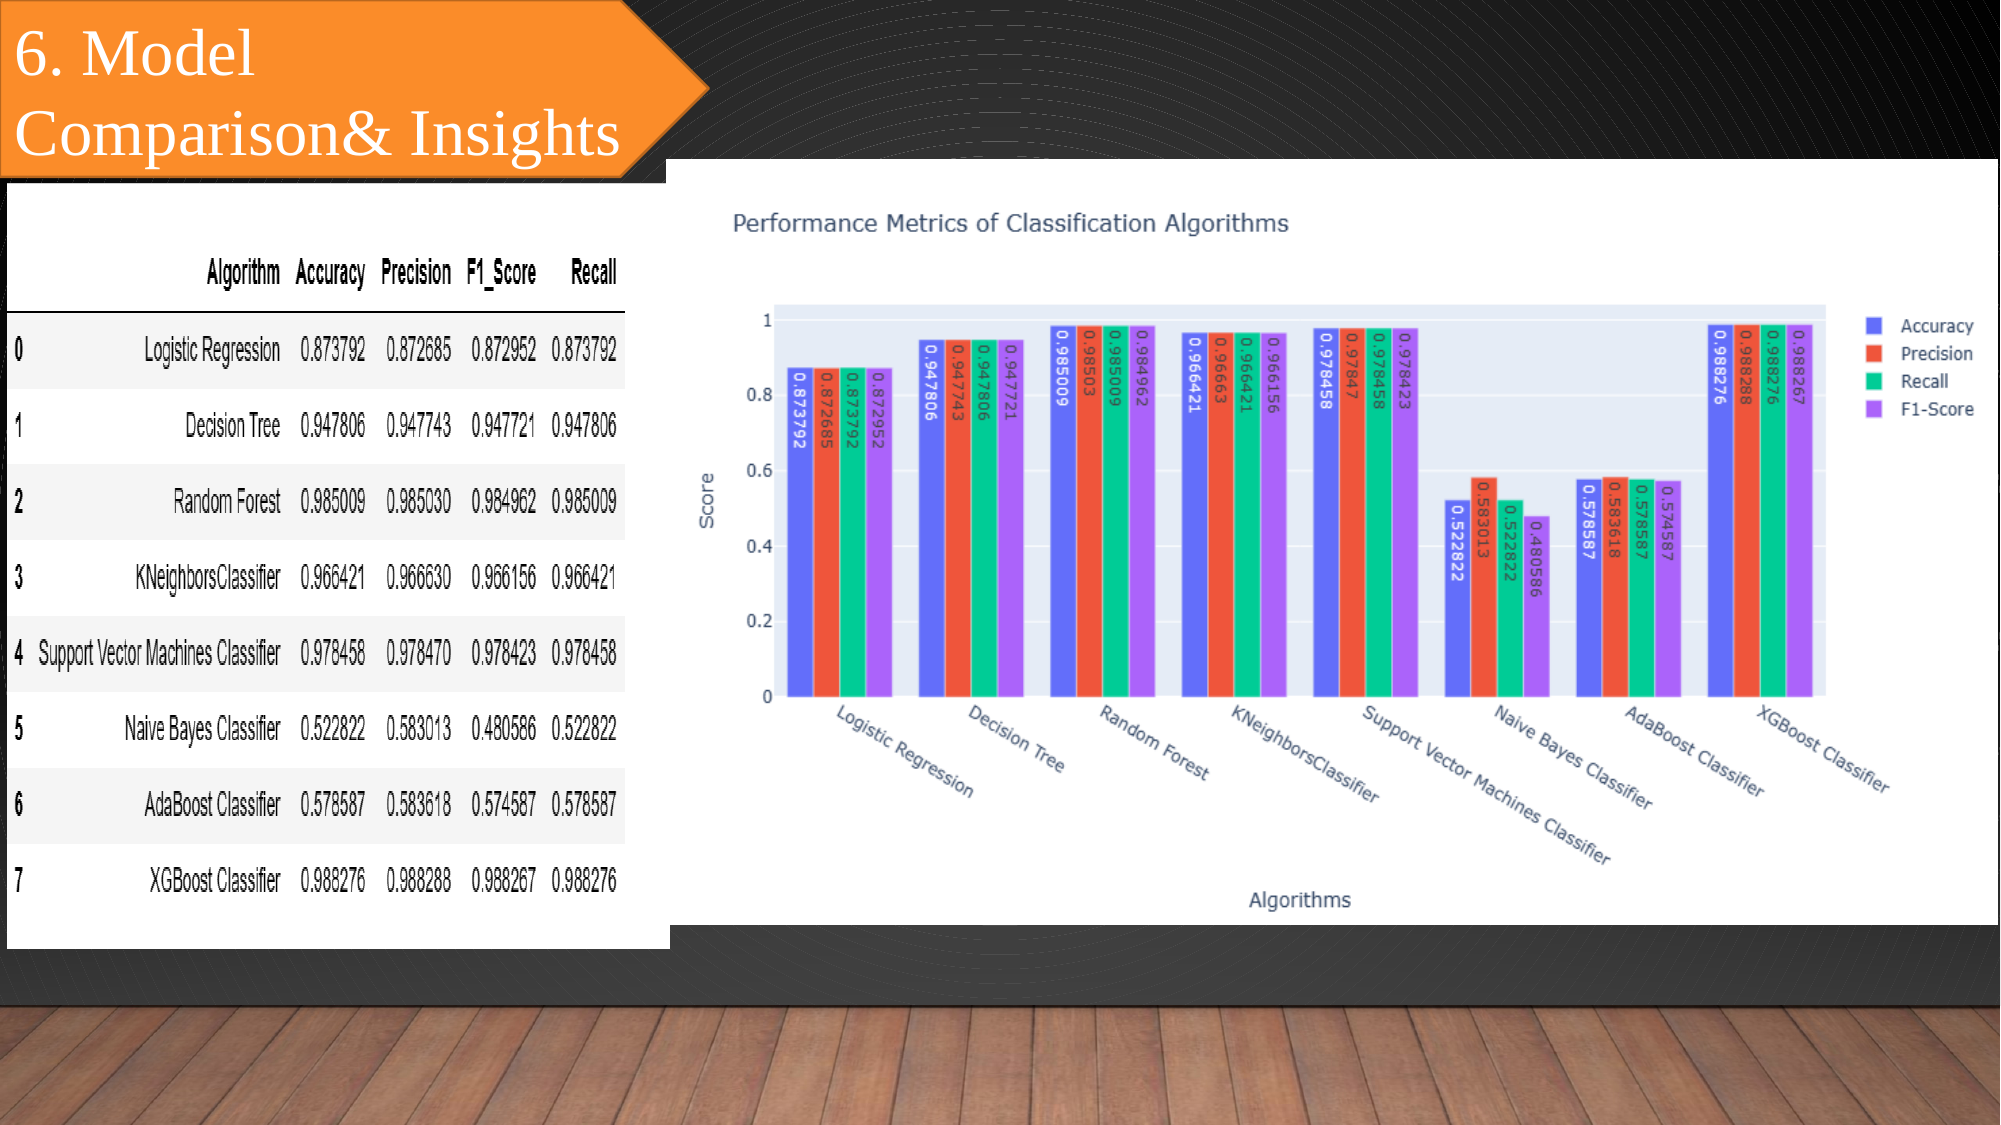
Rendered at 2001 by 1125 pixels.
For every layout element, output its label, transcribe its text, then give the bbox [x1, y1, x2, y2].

picture [7, 159, 1998, 949]
text_box 6. Model Comparison& Insights [0, 0, 710, 179]
picture [0, 1005, 2000, 1125]
